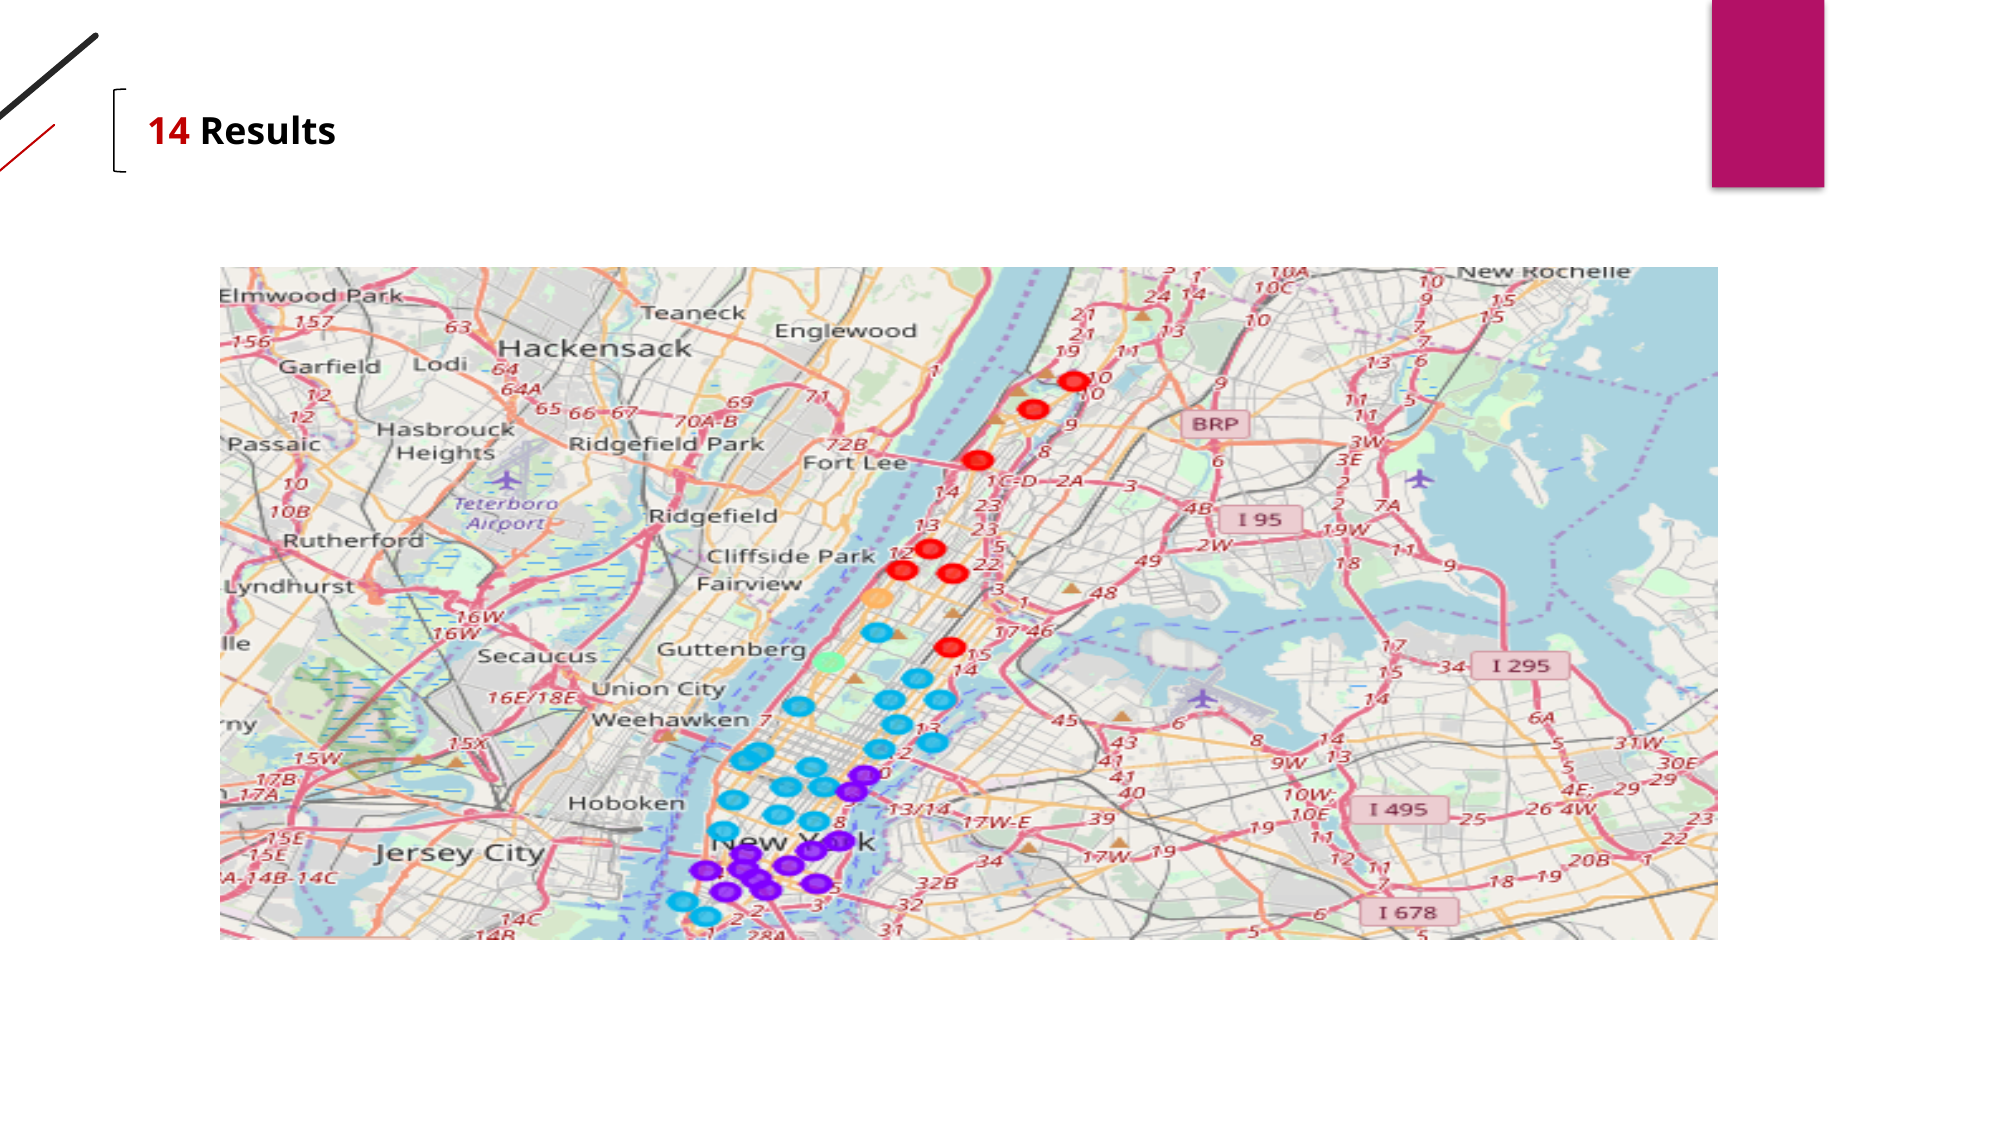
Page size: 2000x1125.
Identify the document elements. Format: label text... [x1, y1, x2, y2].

text_box 14 Results [132, 100, 352, 205]
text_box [0, 35, 96, 144]
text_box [0, 124, 55, 179]
text_box [113, 88, 127, 173]
picture [219, 266, 1718, 941]
